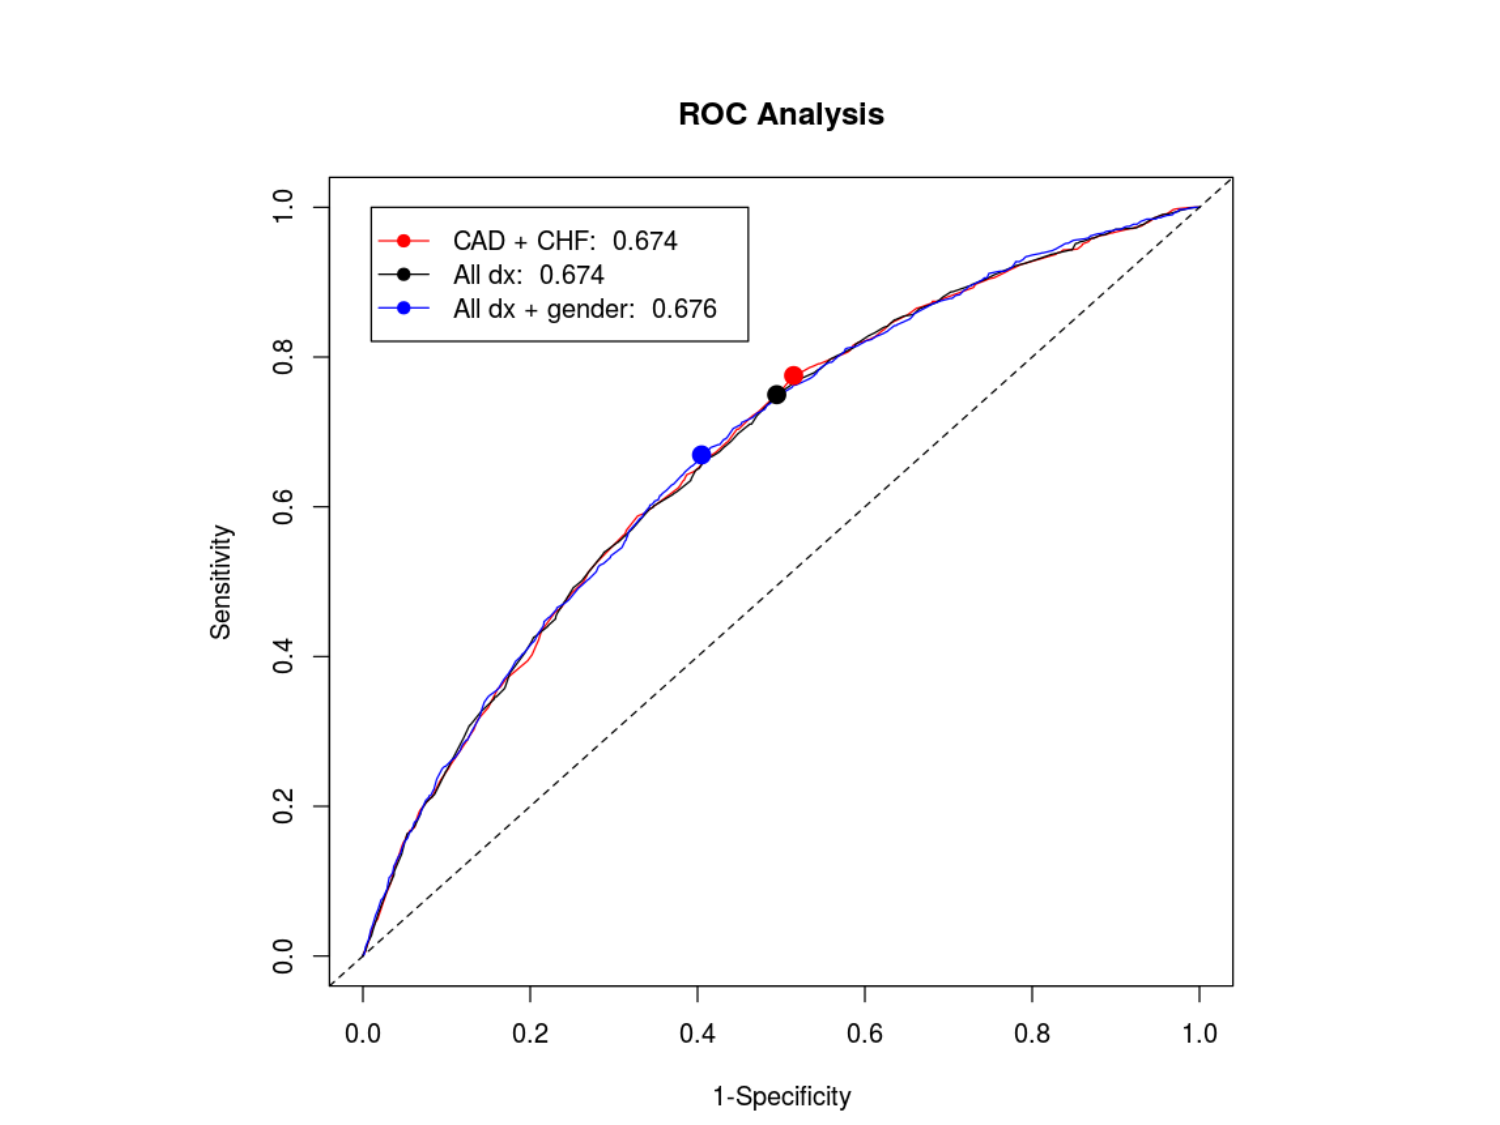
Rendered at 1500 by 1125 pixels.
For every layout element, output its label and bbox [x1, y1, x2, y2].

picture [201, 48, 1299, 1125]
